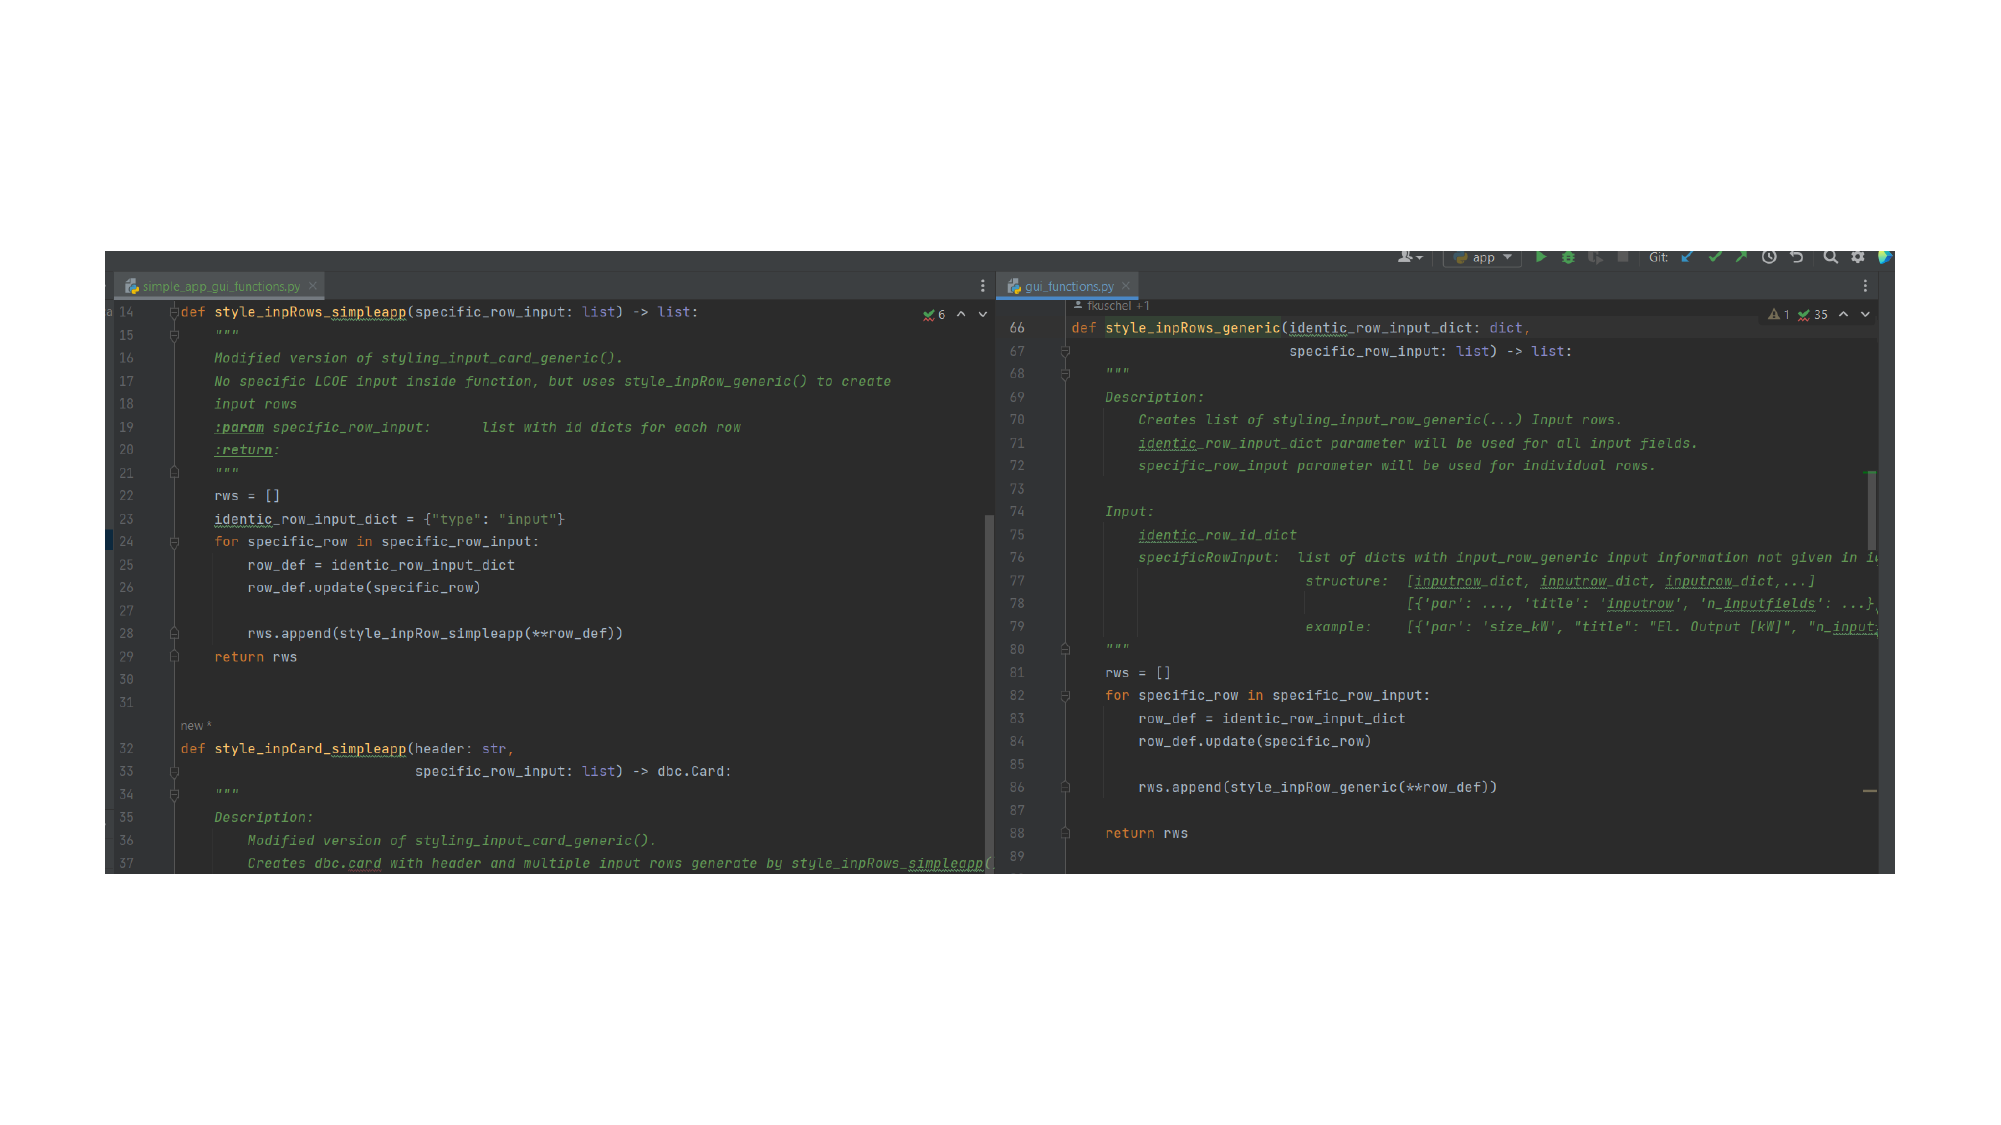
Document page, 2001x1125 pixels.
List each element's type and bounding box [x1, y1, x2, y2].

list [105, 251, 1895, 874]
